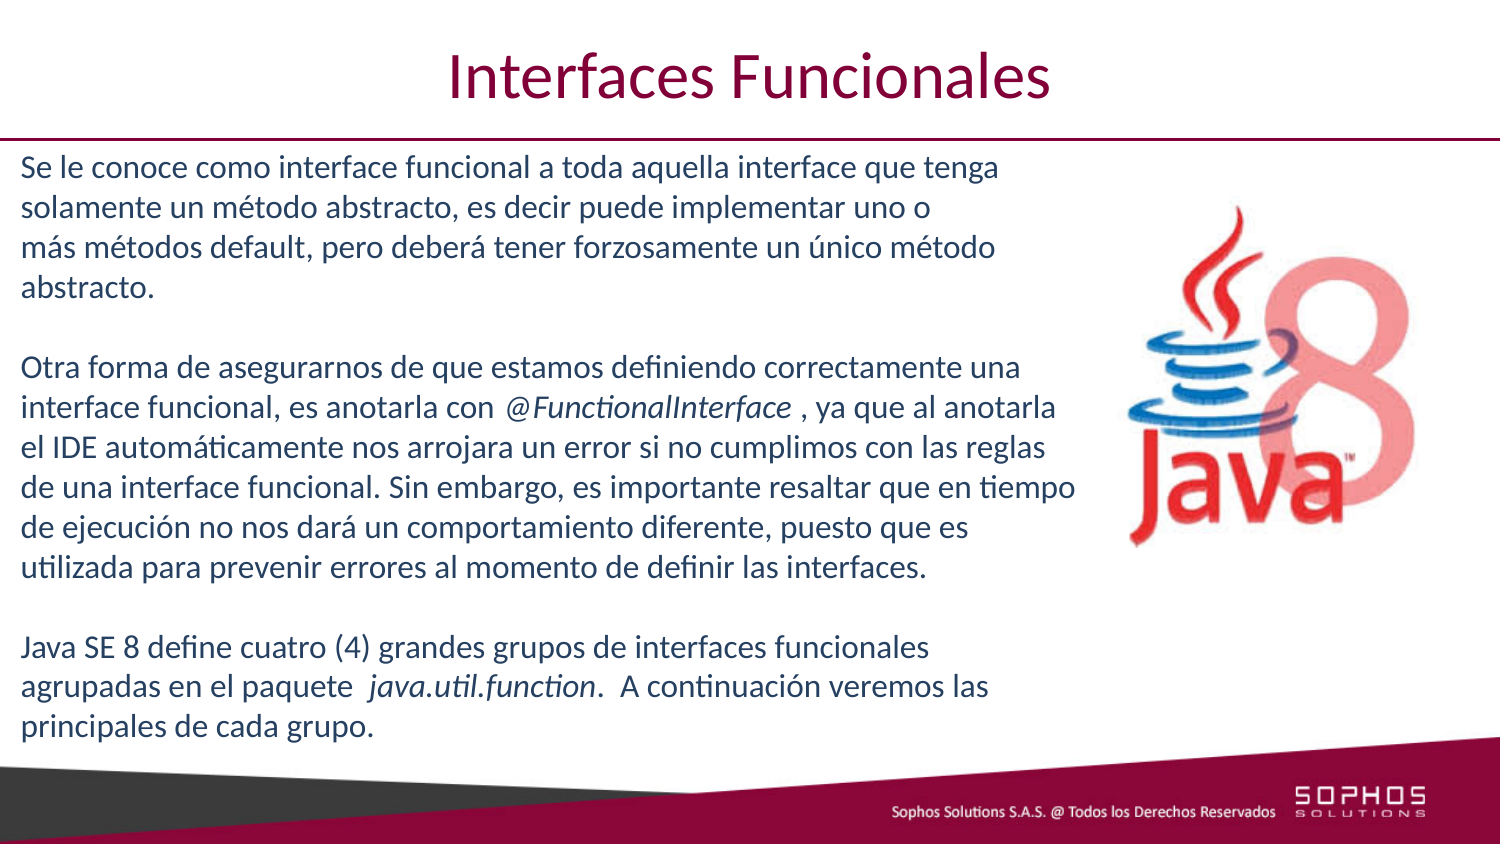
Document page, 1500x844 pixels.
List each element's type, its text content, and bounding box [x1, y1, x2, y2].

picture [0, 141, 1500, 844]
picture [0, 0, 1500, 138]
title Interfaces Funcionales [74, 14, 1425, 130]
text_box Se le conoce como interface funcional a toda aquella interface que tenga solamente un método abstracto, es decir puede implementar uno o más métodos default, pero deberá tener forzosamente un único método abstracto. Otra forma de asegurarnos de que estamos definiendo correctamente una interface funcional, es anotarla con @FunctionalInterface , ya que al anotarla el IDE automáticamente nos arrojara un error si no cumplimos con las reglas de una interface funcional. Sin embargo, es importante resaltar que en tiempo de ejecución no nos dará un comportamiento diferente, puesto que es utilizada para prevenir errores al momento de definir las interfaces. Java SE 8 define cuatro (4) grandes grupos de interfaces funcionales agrupadas en el paquete java.util.function. A continuación veremos las principales de cada grupo. [5, 138, 1093, 752]
